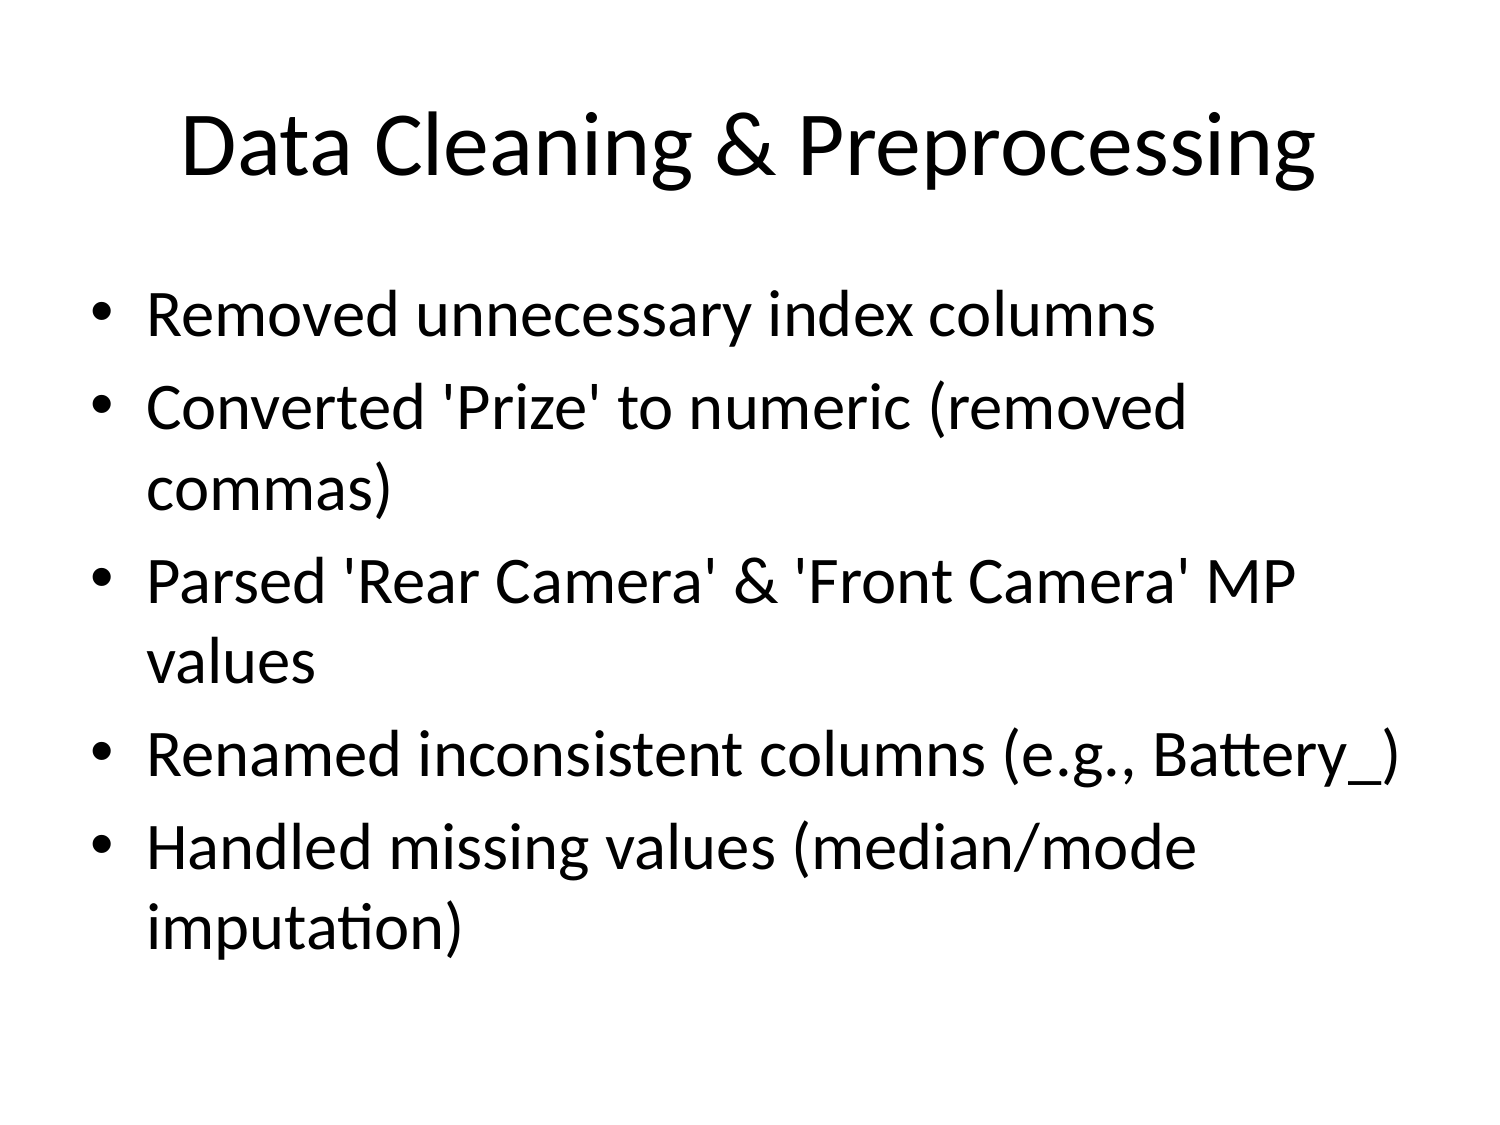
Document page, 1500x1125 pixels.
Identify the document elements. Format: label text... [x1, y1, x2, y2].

title Data Cleaning & Preprocessing [75, 45, 1425, 233]
list Removed unnecessary index columns Converted 'Prize' to numeric (removed commas) Parsed 'Rear Camera' & 'Front Camera' MP values Renamed inconsistent columns (e.g., Battery_) Handled missing values (median/mode imputation) [75, 262, 1425, 1005]
